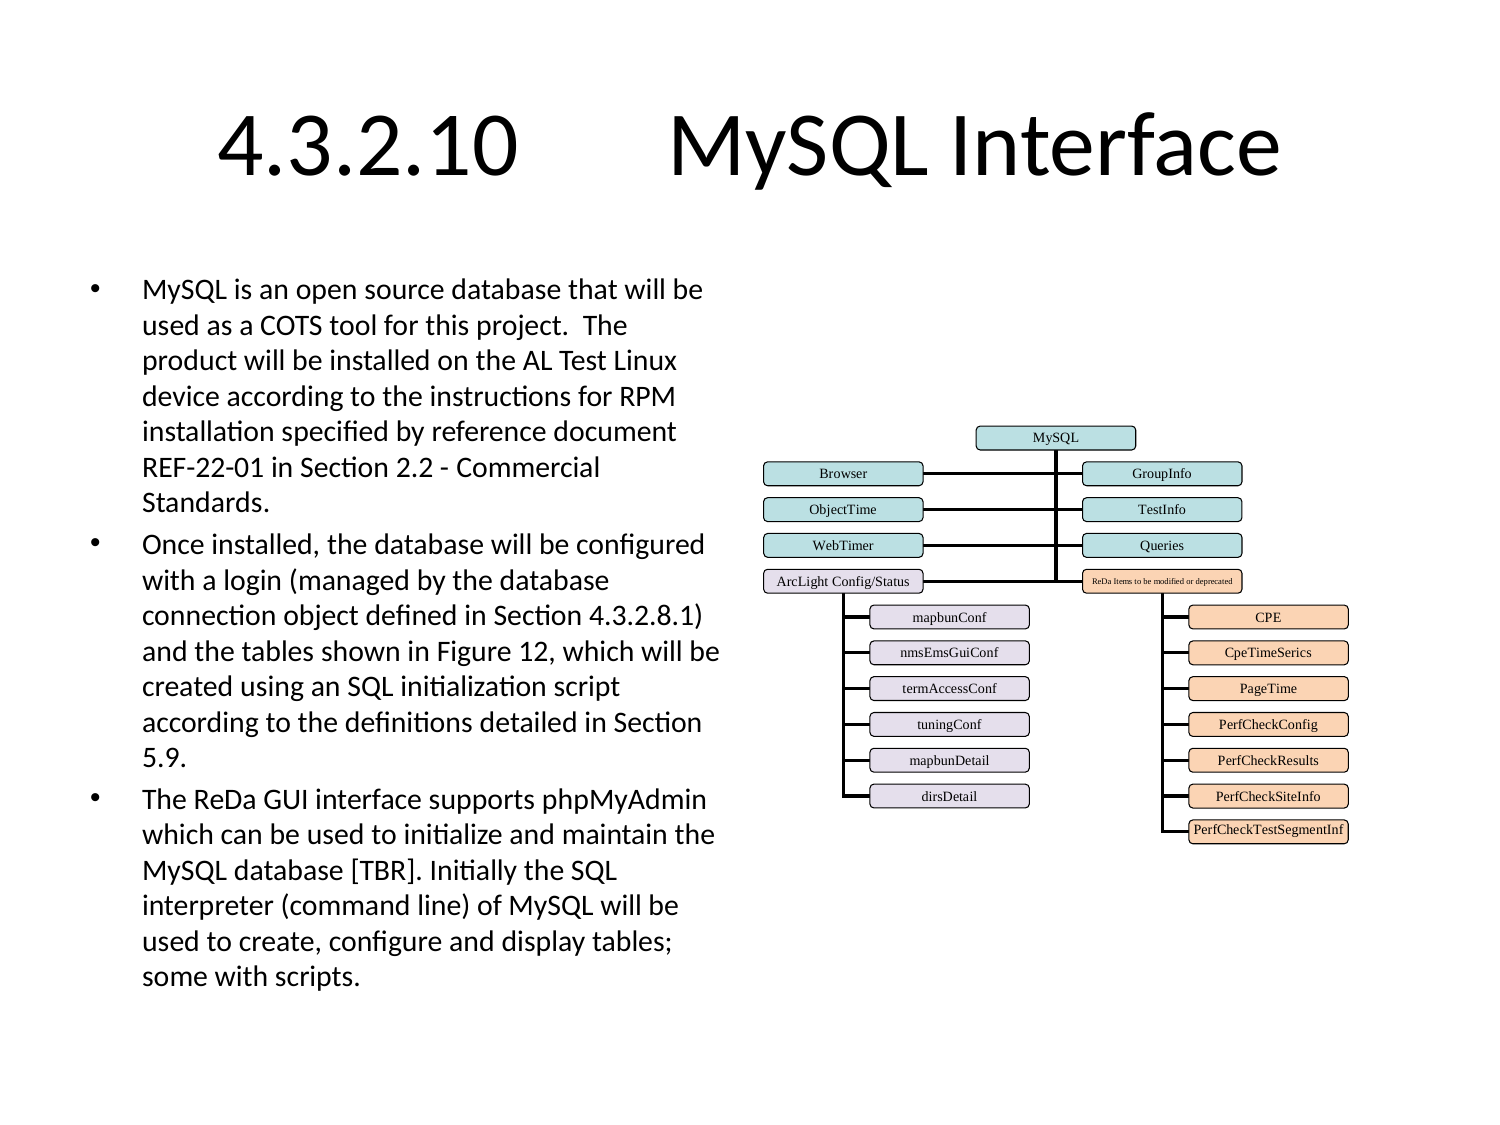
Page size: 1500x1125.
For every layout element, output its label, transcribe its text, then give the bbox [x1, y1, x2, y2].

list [762, 424, 1426, 846]
title 4.3.2.10 MySQL Interface [75, 45, 1425, 233]
list MySQL is an open source database that will be used as a COTS tool for this project. The product will be installed on the AL Test Linux device according to the instructions for RPM installation specified by reference document REF-22-01 in Section 2.2 - Commercial Standards. Once installed, the database will be configured with a login (managed by the database connection object defined in Section 4.3.2.8.1) and the tables shown in Figure 12, which will be created using an SQL initialization script according to the definitions detailed in Section 5.9. The ReDa GUI interface supports phpMyAdmin which can be used to initialize and maintain the MySQL database [TBR]. Initially the SQL interpreter (command line) of MySQL will be used to create, configure and display tables; some with scripts. [75, 262, 738, 1005]
